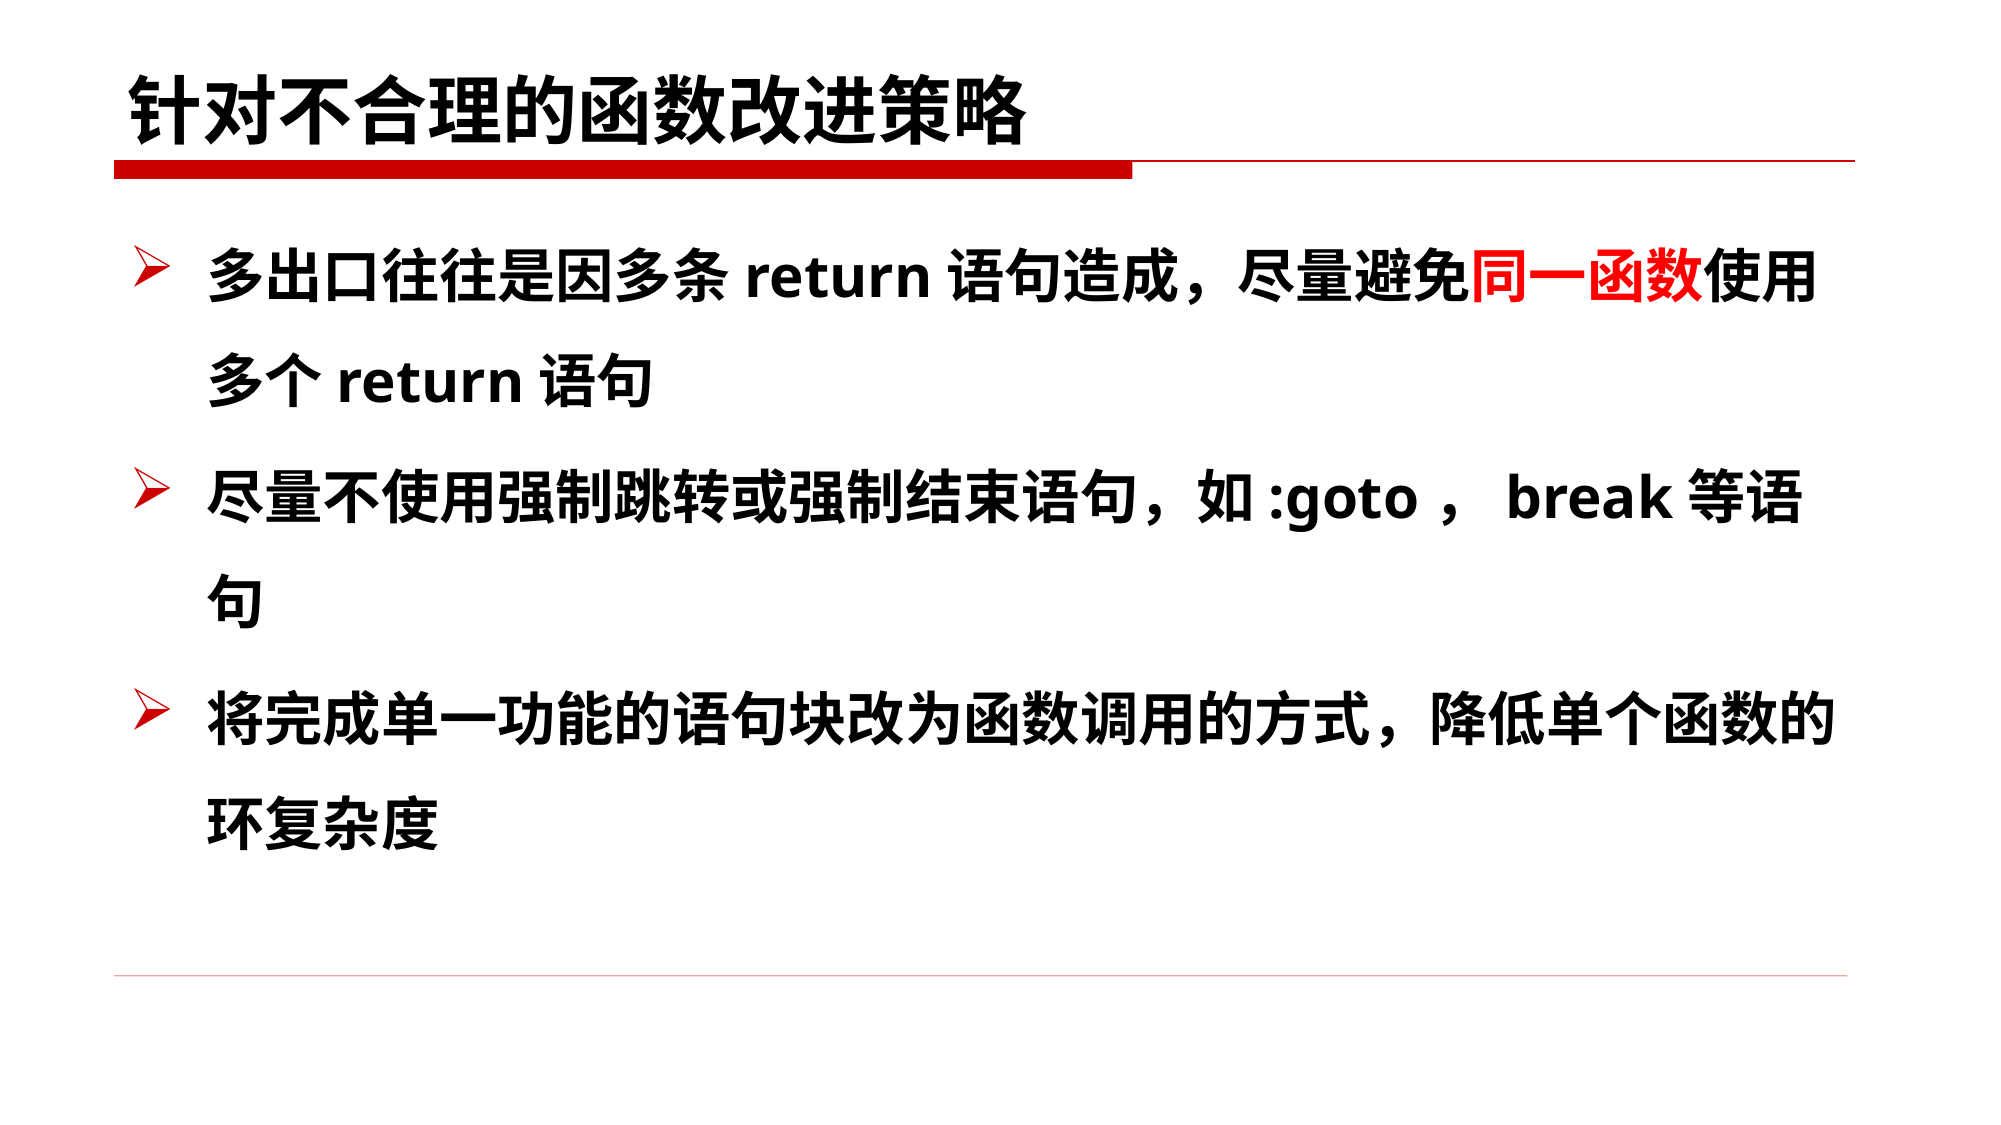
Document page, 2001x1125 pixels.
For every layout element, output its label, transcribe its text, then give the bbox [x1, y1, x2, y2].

title 针对不合理的函数改进策略 [112, 42, 1863, 161]
list 多出口往往是因多条return语句造成，尽量避免同一函数使用多个return语句 尽量不使用强制跳转或强制结束语句，如:goto，break等语句 将完成单一功能的语句块改为函数调用的方式，降低单个函数的环复杂度 [114, 196, 1865, 897]
